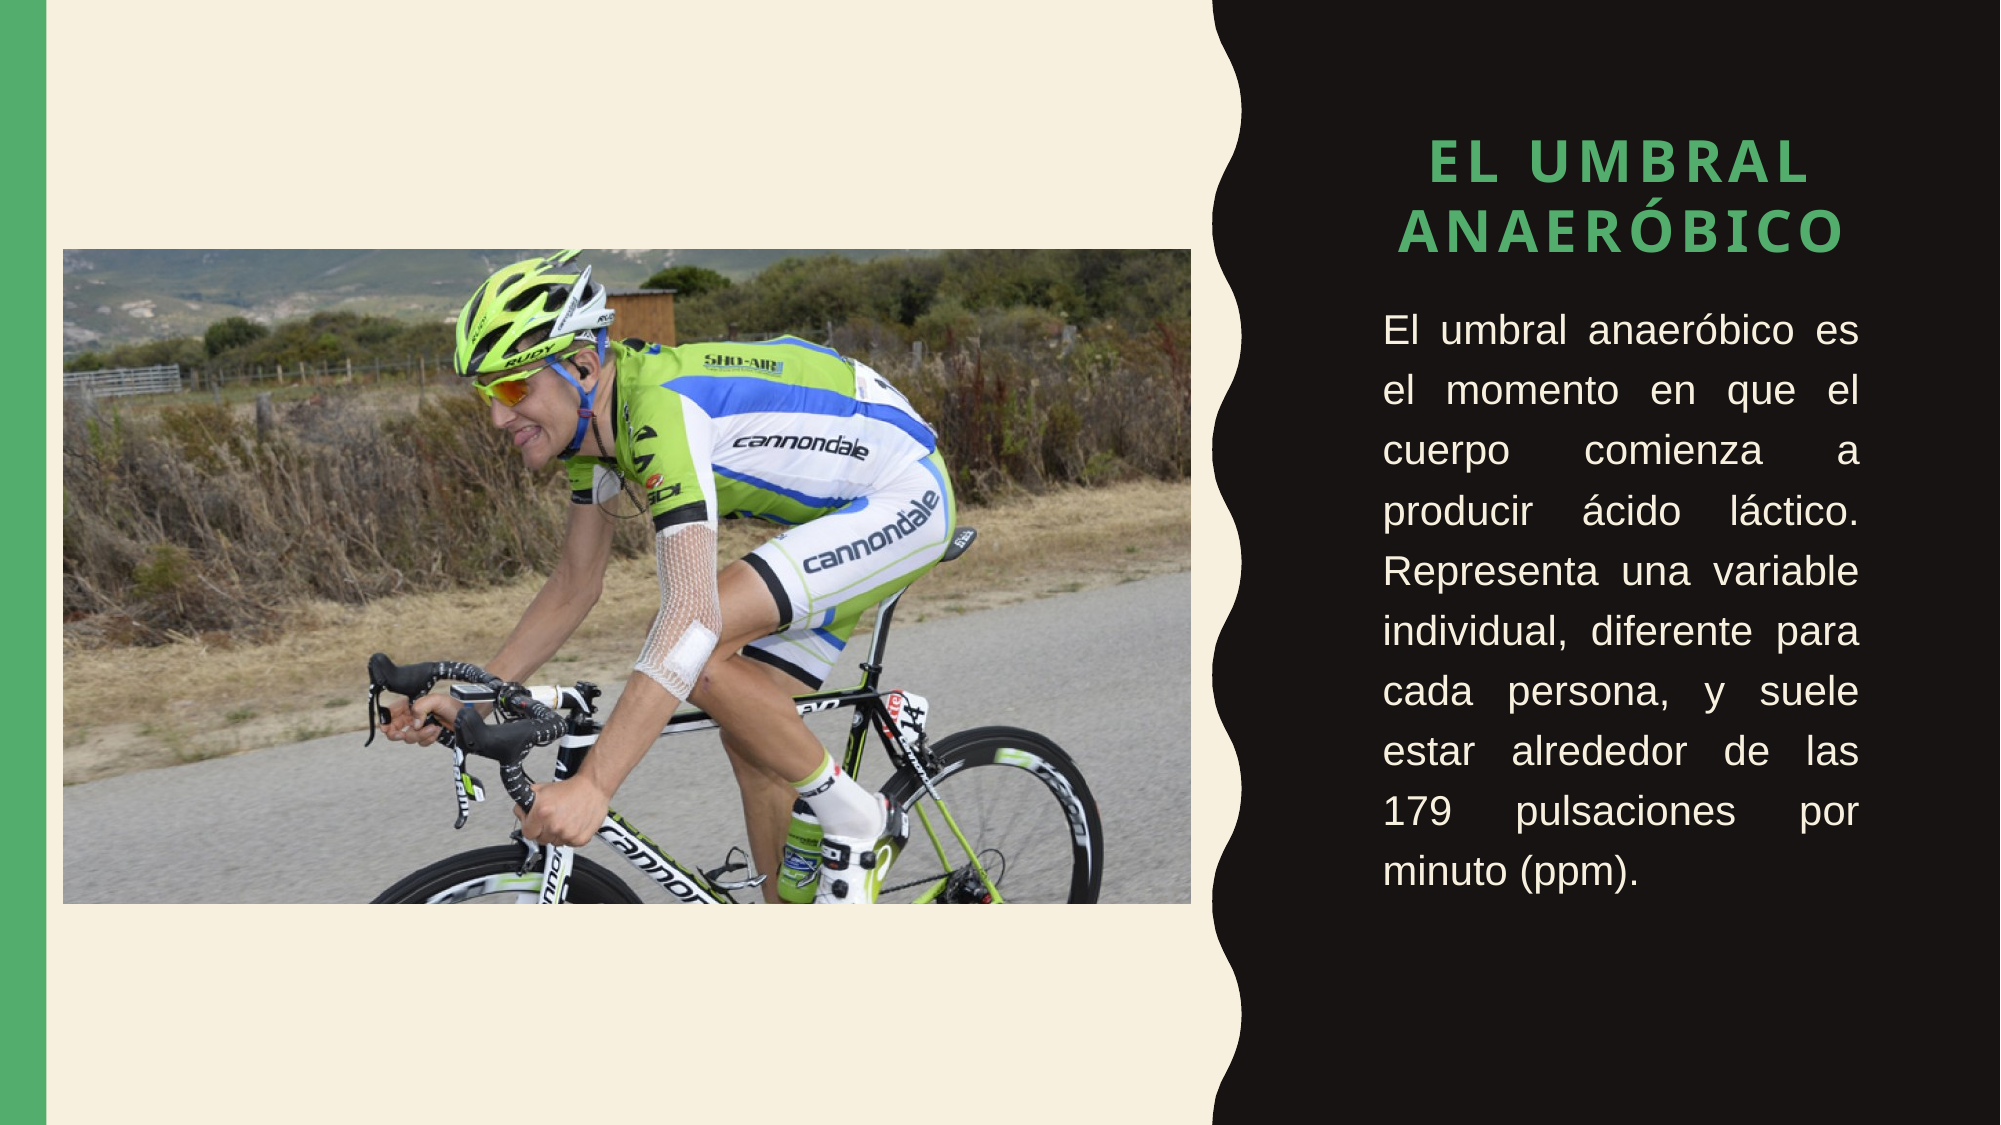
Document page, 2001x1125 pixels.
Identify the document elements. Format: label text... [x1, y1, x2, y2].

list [63, 249, 1191, 904]
list El umbral anaeróbico es el momento en que el cuerpo comienza a producir ácido láctico. Representa una variable individual, diferente para cada persona, y suele estar alrededor de las 179 pulsaciones por minuto (ppm). [1367, 285, 1875, 969]
title El umbral anaeróbico [1367, 75, 1875, 272]
